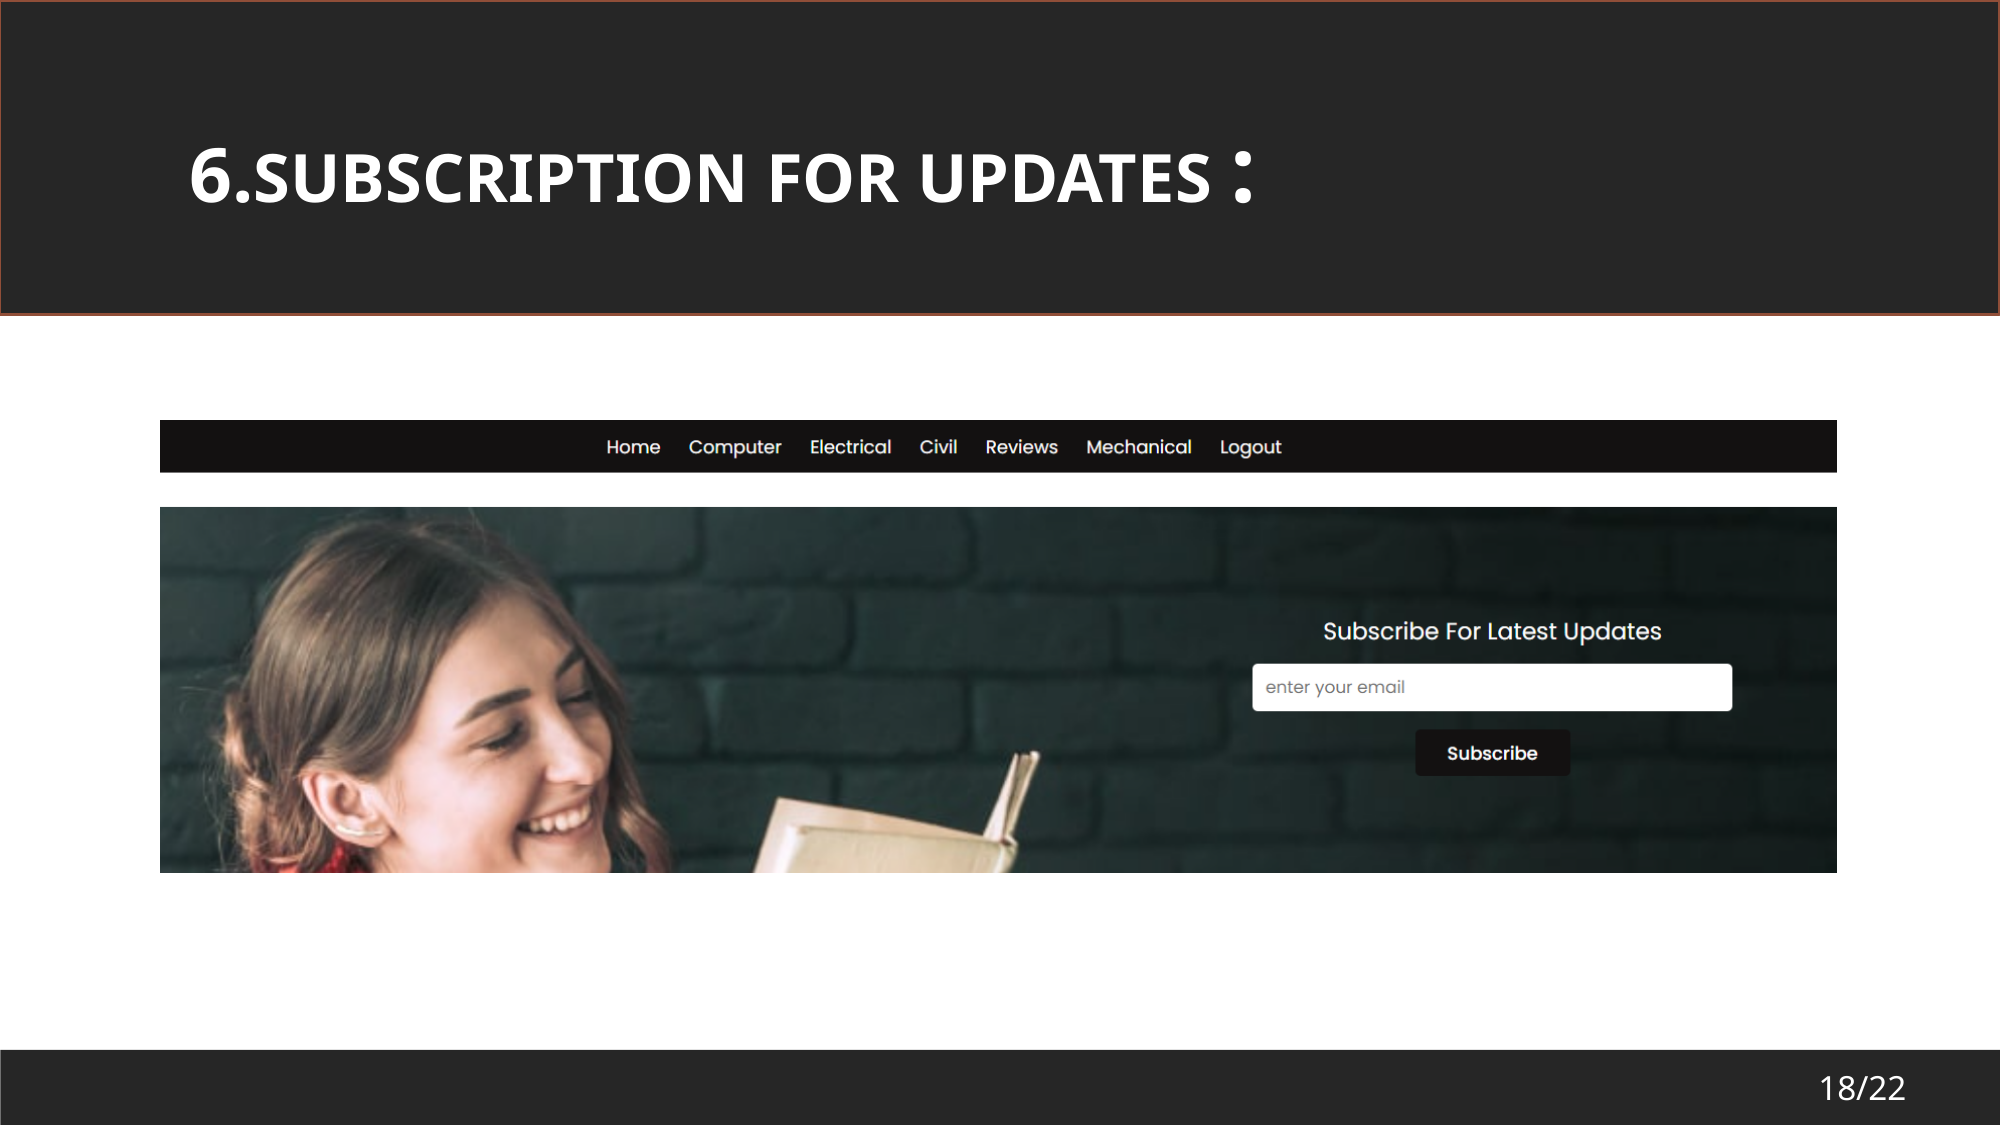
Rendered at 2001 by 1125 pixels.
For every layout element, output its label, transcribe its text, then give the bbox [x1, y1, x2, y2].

text_box [0, 0, 2000, 316]
picture [160, 419, 1837, 874]
text_box 6.SUBSCRIPTION FOR UPDATES : [174, 102, 1682, 228]
slide_number 18/22 [1803, 1057, 1932, 1118]
